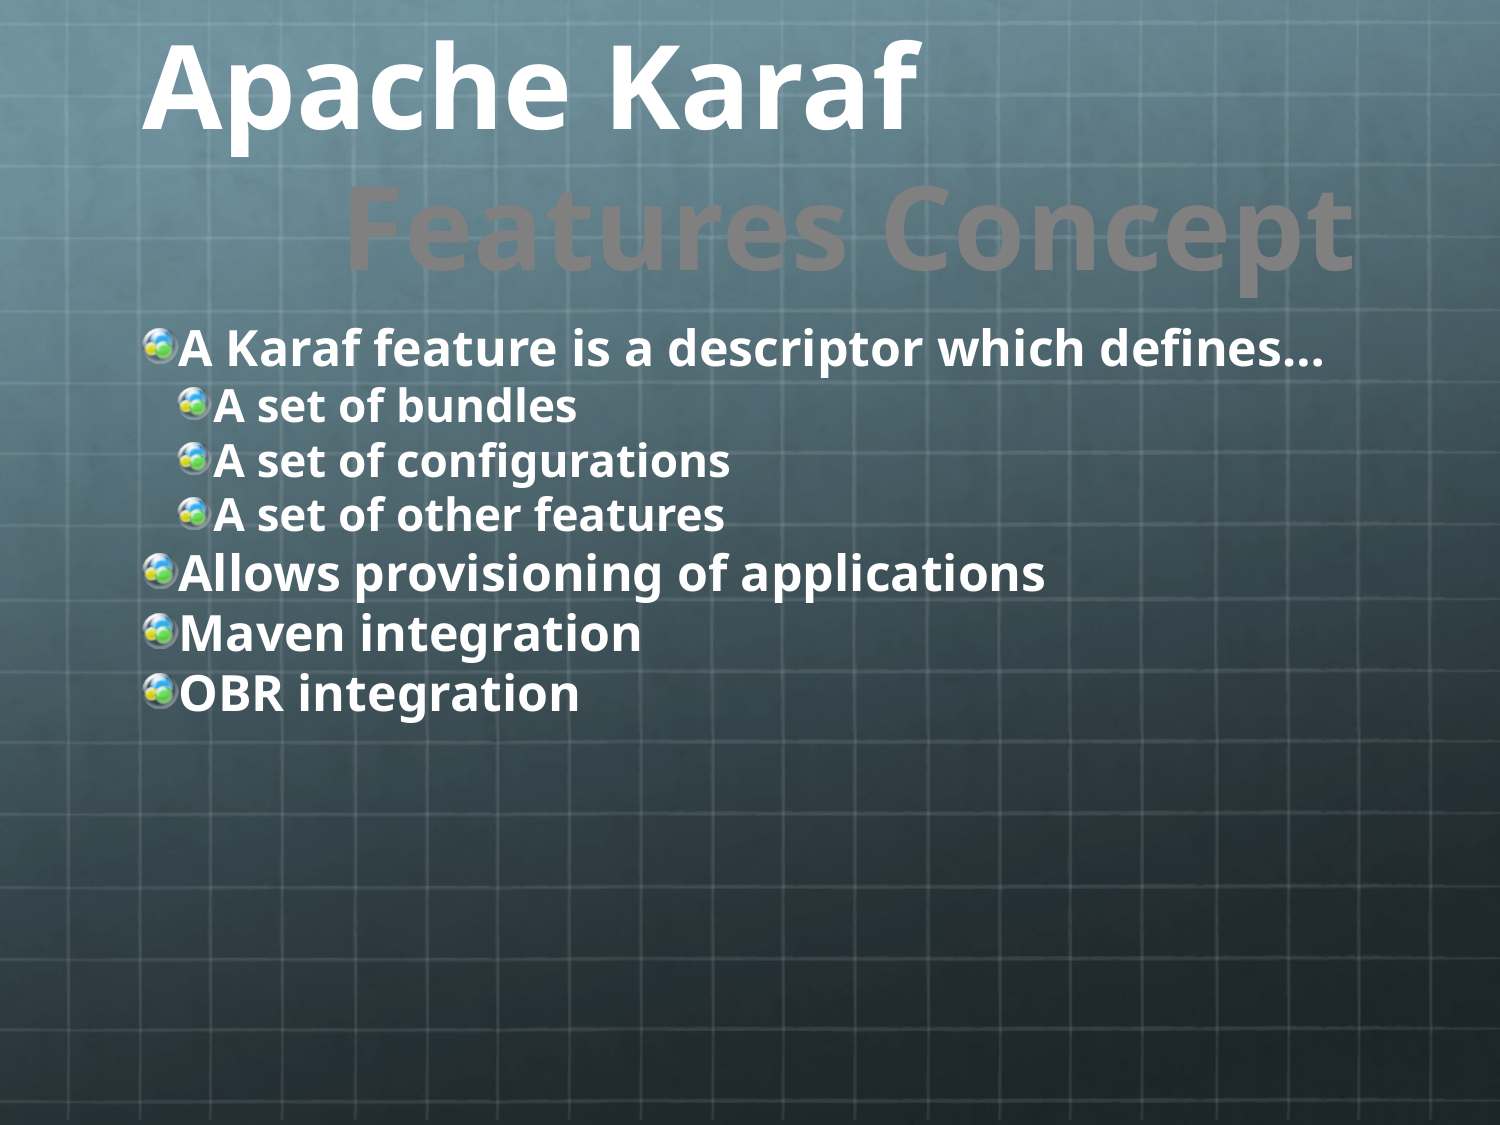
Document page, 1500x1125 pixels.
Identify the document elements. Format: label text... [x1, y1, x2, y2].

text_box A Karaf feature is a descriptor which defines… A set of bundles A set of configurations A set of other features Allows provisioning of applications Maven integration OBR integration [127, 308, 1372, 958]
text_box Apache Karaf Features Concept [127, 17, 1372, 289]
picture [0, 0, 1500, 1125]
